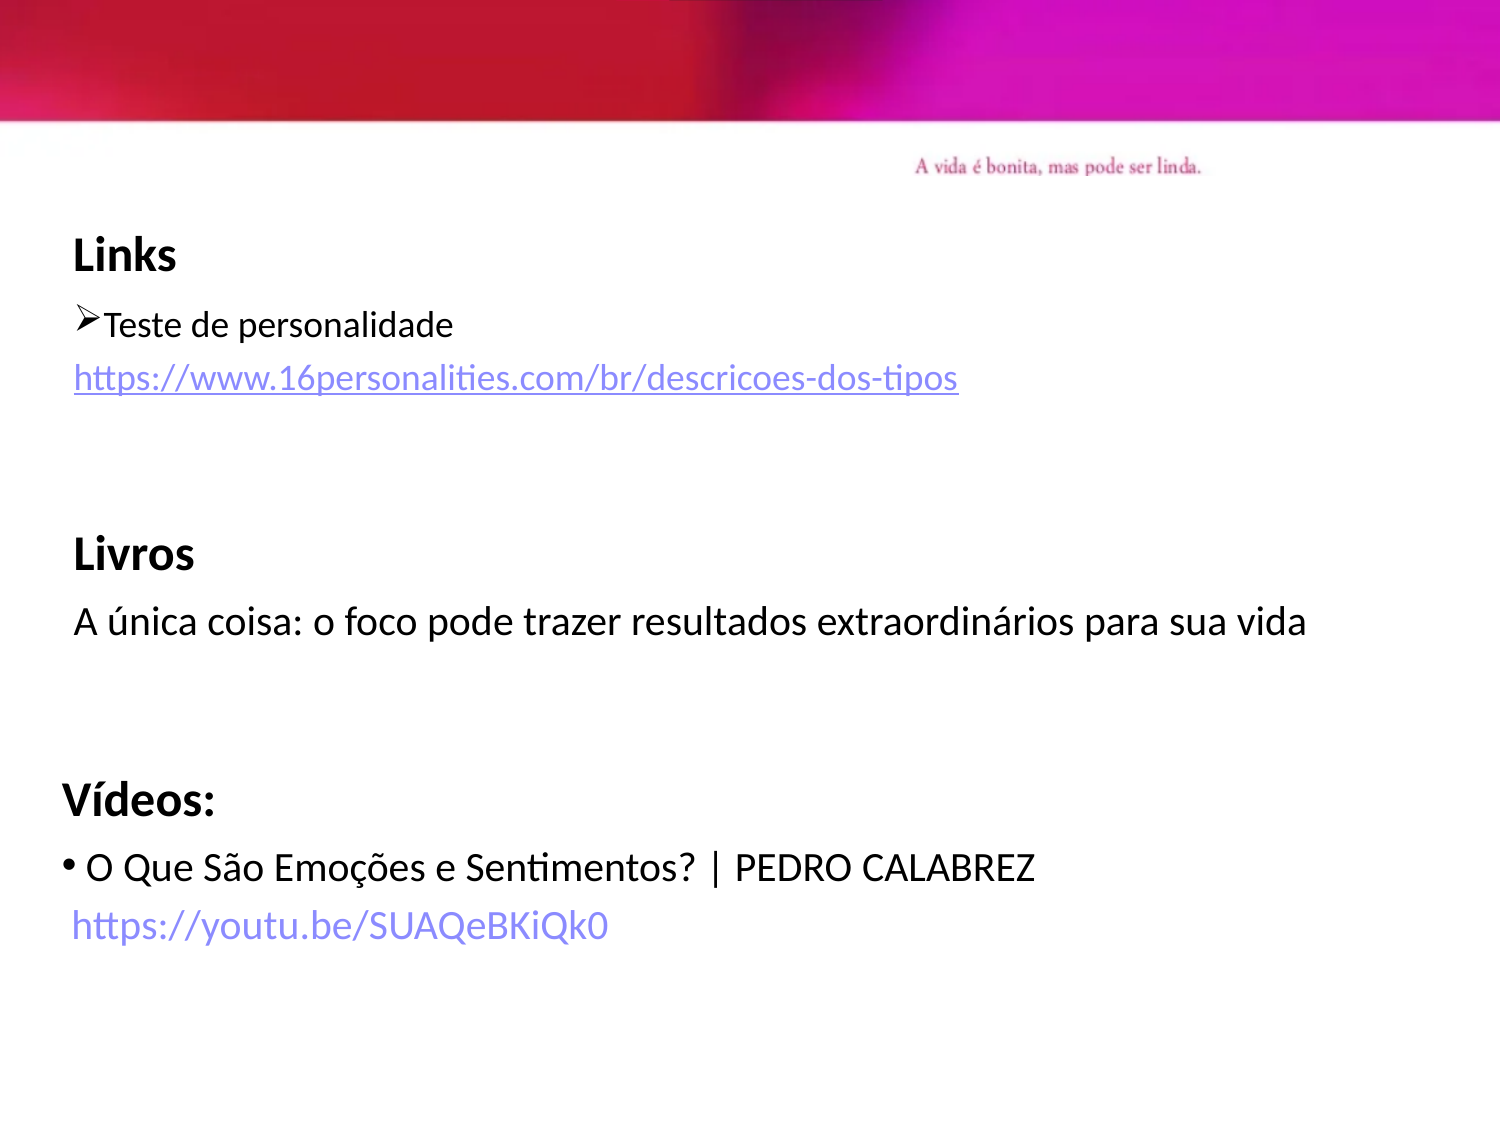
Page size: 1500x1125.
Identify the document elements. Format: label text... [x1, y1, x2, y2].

title Links [46, 210, 357, 293]
text_box Livros [58, 503, 551, 585]
text_box A única coisa: o foco pode trazer resultados extraordinários para sua vida [58, 585, 1409, 692]
text_box Vídeos: [46, 749, 364, 844]
subtitle Teste de personalidade https://www.16personalities.com/br/descricoes-dos-tipos [58, 292, 1252, 446]
text_box O Que São Emoções e Sentimentos? | PEDRO CALABREZ https://youtu.be/SUAQeBKiQk0 [46, 831, 1418, 996]
picture [0, 0, 1500, 177]
